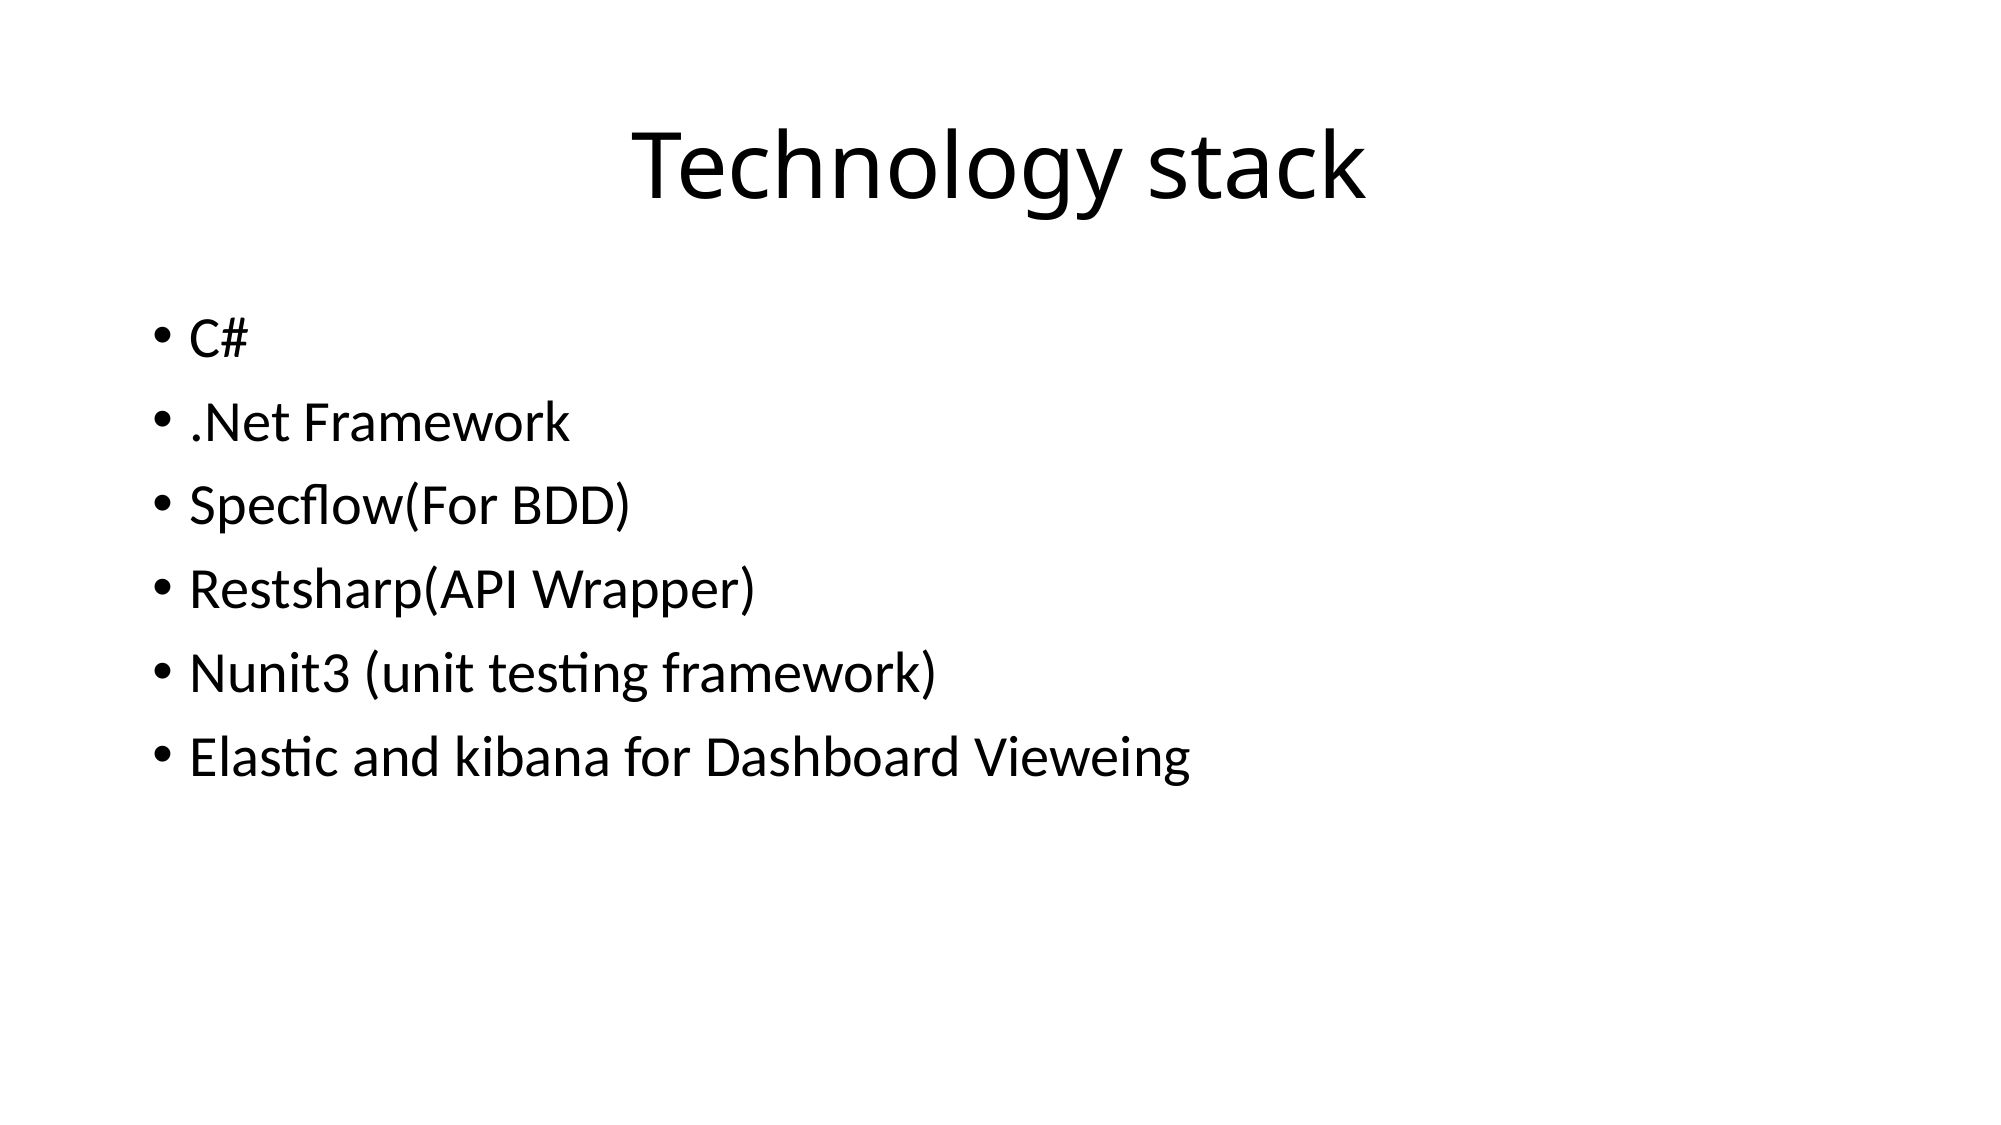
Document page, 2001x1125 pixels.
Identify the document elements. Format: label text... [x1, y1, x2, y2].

list C# .Net Framework Specflow(For BDD) Restsharp(API Wrapper) Nunit3 (unit testing framework) Elastic and kibana for Dashboard Vieweing [137, 299, 1863, 1014]
title Technology stack [137, 59, 1863, 278]
